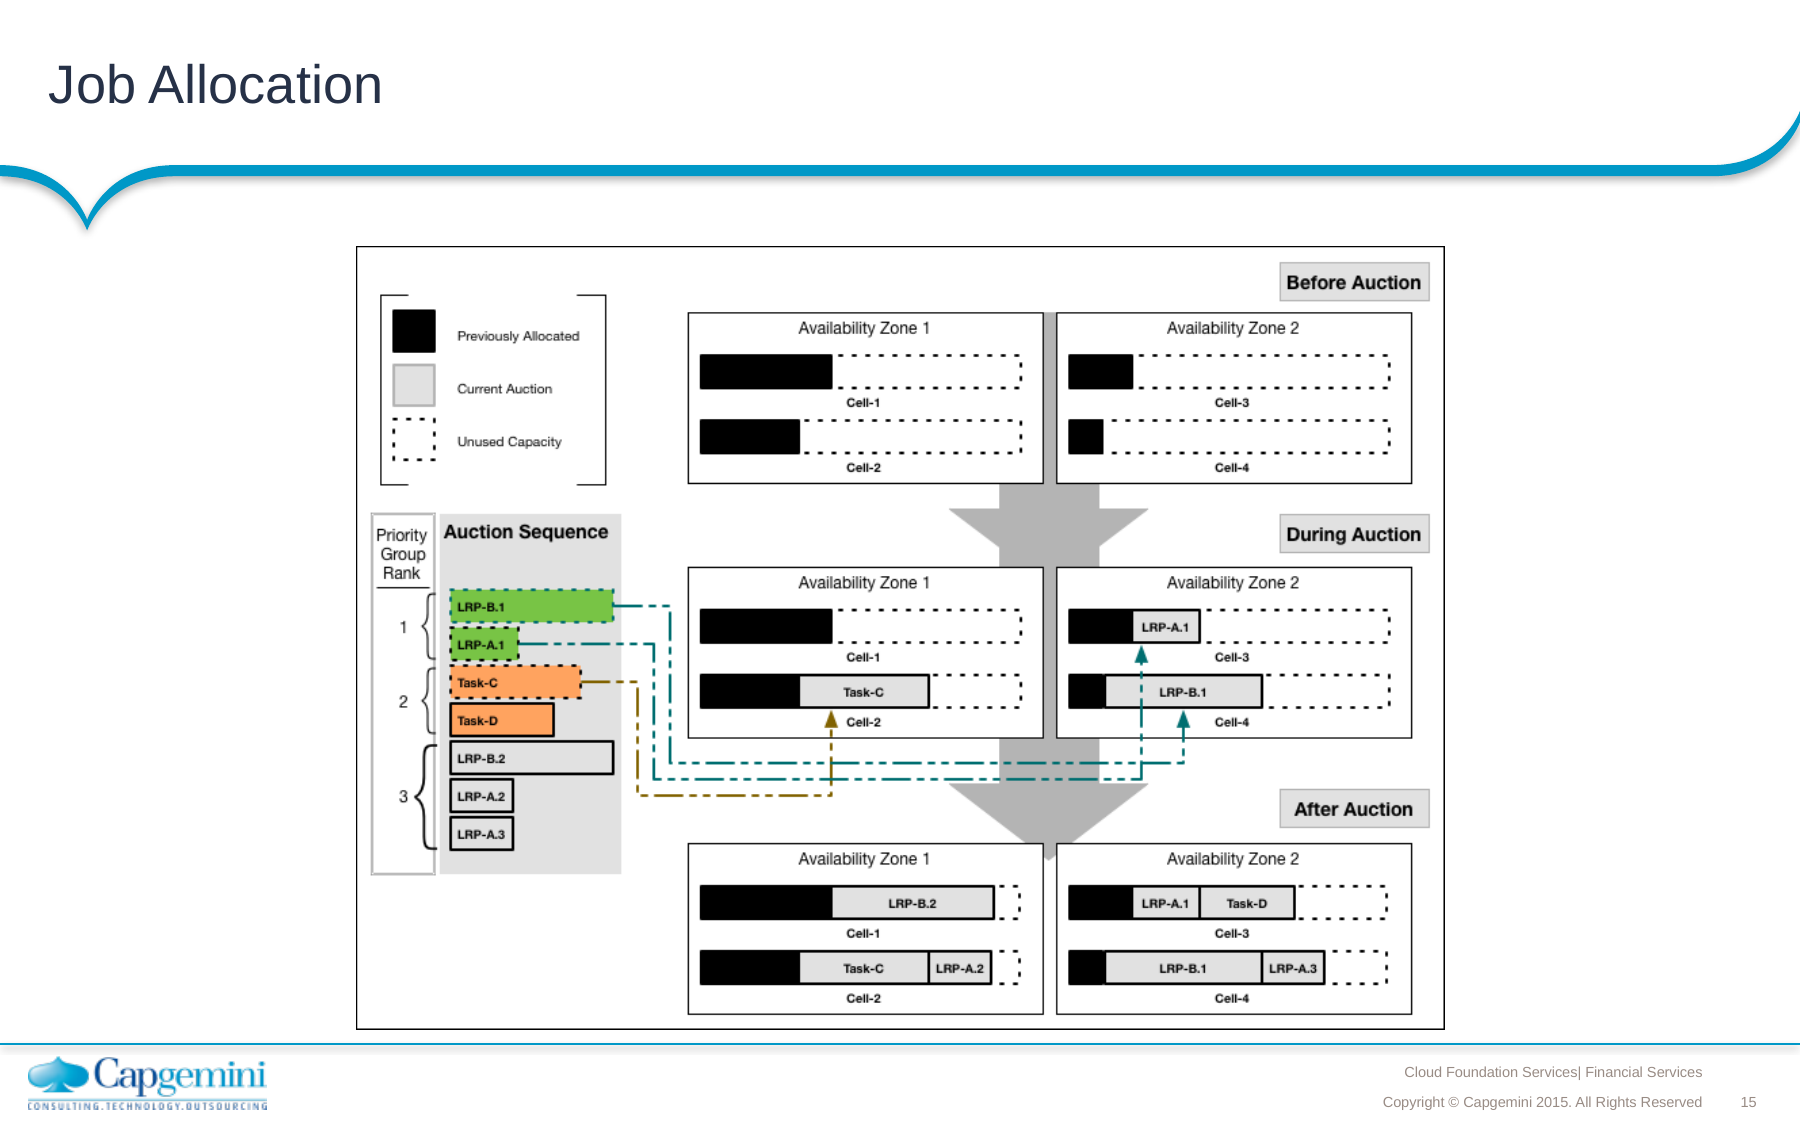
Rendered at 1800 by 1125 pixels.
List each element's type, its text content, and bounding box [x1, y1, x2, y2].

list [356, 246, 1445, 1030]
picture [28, 1056, 267, 1110]
title Job Allocation [0, 0, 1800, 165]
